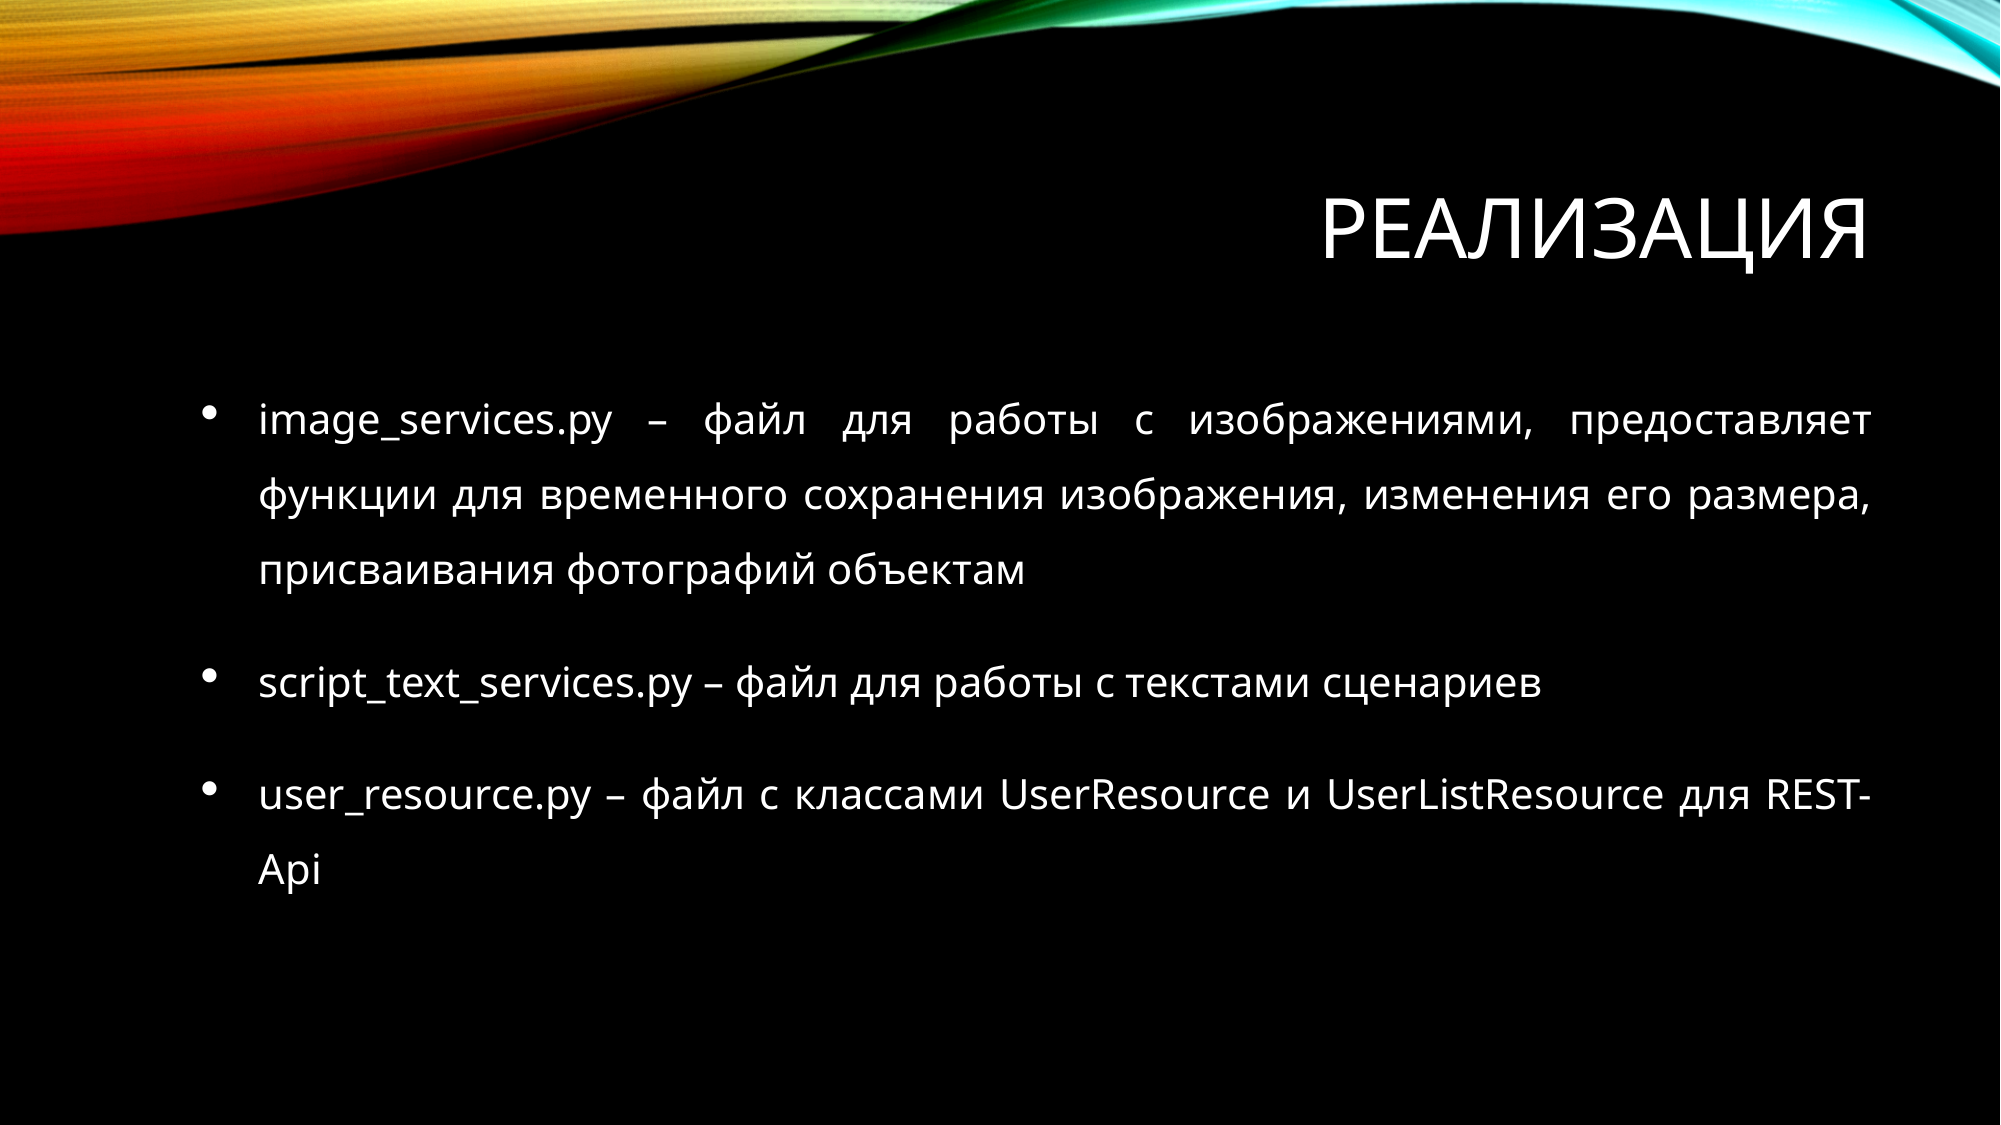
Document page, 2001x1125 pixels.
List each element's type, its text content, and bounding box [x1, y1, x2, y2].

title Реализация [474, 125, 1888, 338]
picture [0, 0, 2000, 237]
list image_services.py – файл для работы с изображениями, предоставляет функции для временного сохранения изображения, изменения его размера, присваивания фотографий объектам script_text_services.py – файл для работы с текстами сценариев user_resource.py – файл с классами UserResource и UserListResource для REST-Api [112, 360, 1888, 1021]
